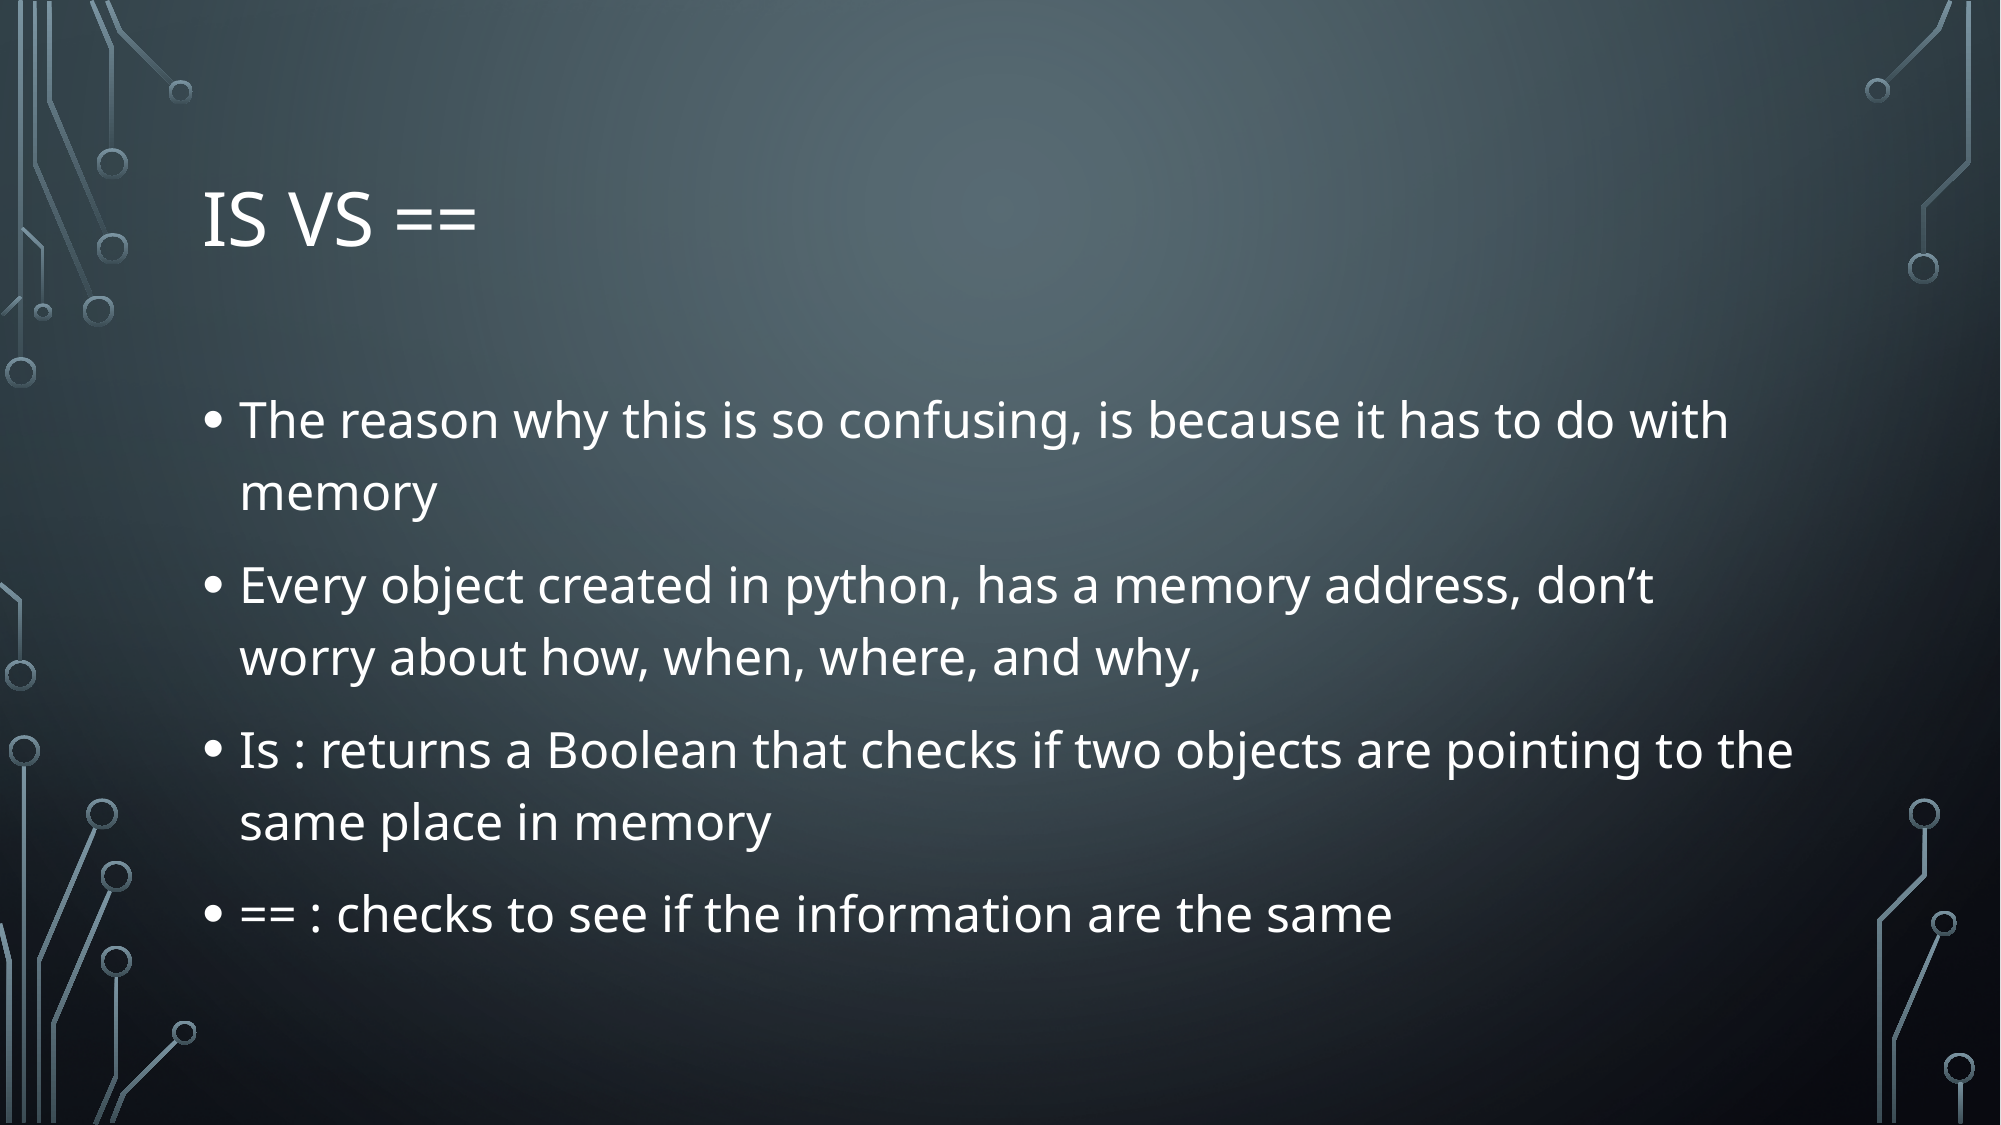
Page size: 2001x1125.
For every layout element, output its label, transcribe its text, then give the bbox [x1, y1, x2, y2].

list The reason why this is so confusing, is because it has to do with memory Every object created in python, has a memory address, don’t worry about how, when, where, and why, Is : returns a Boolean that checks if two objects are pointing to the same place in memory == : checks to see if the information are the same [187, 369, 1813, 950]
title Is vs == [187, 101, 1813, 344]
